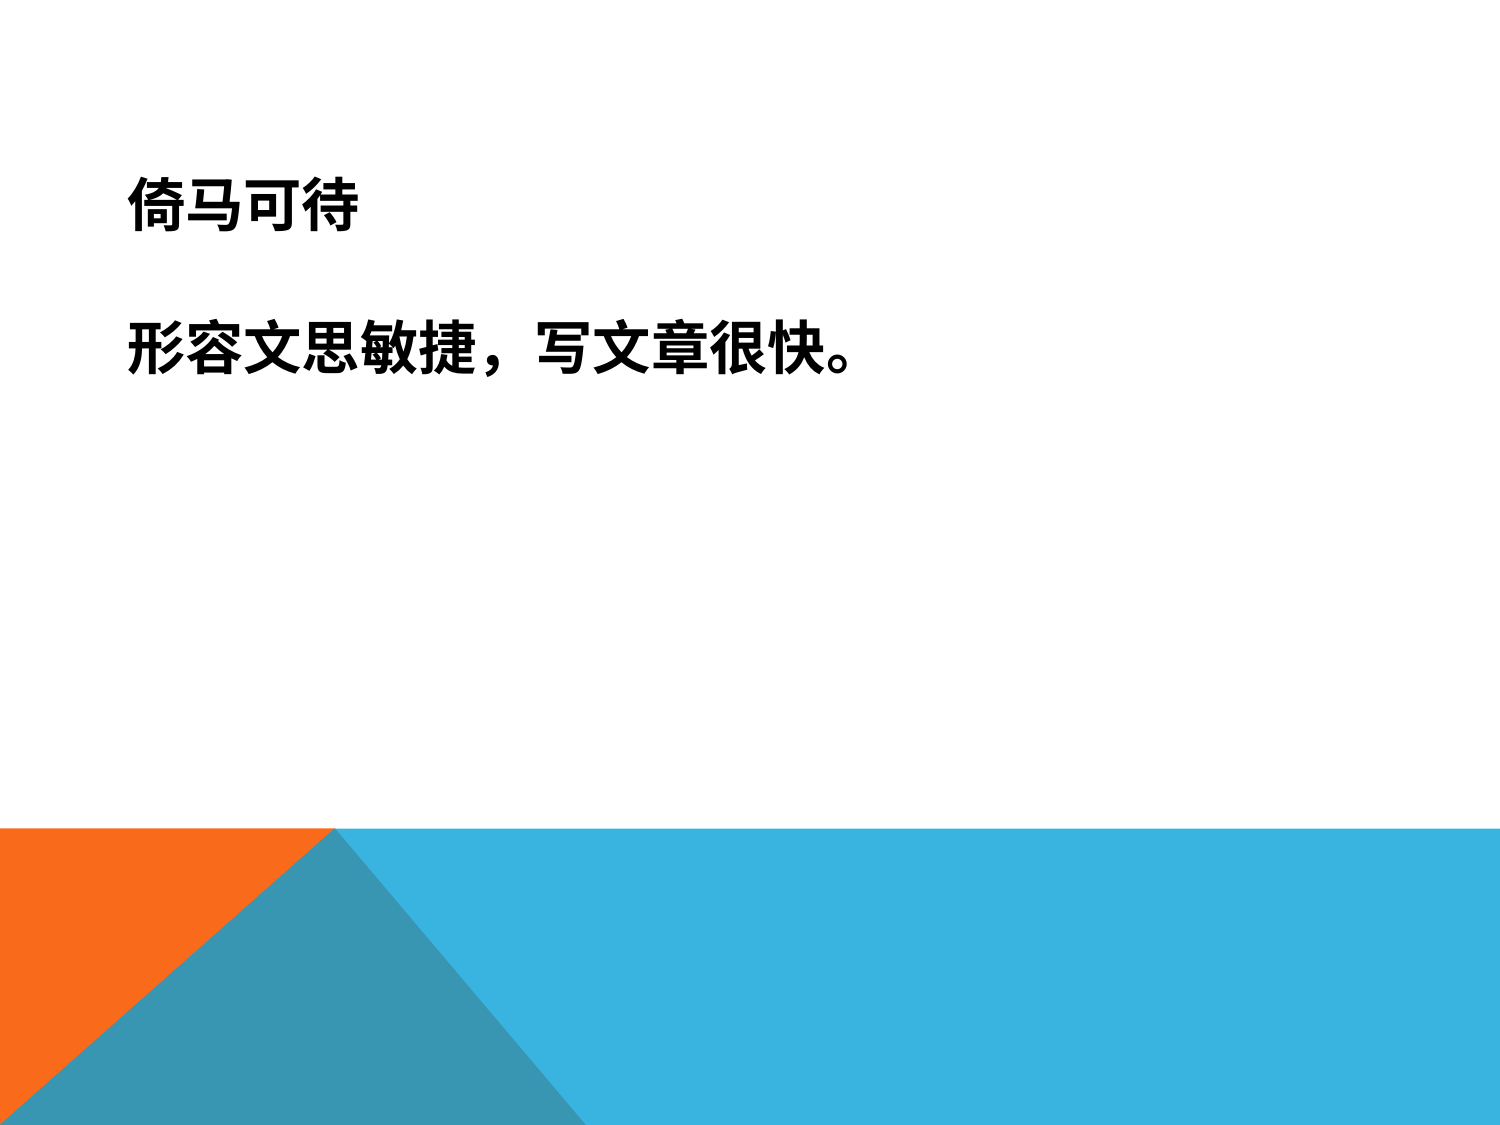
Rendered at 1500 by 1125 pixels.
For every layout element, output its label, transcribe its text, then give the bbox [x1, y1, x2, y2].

list 倚马可待 形容文思敏捷，写文章很快。 [112, 160, 1346, 749]
